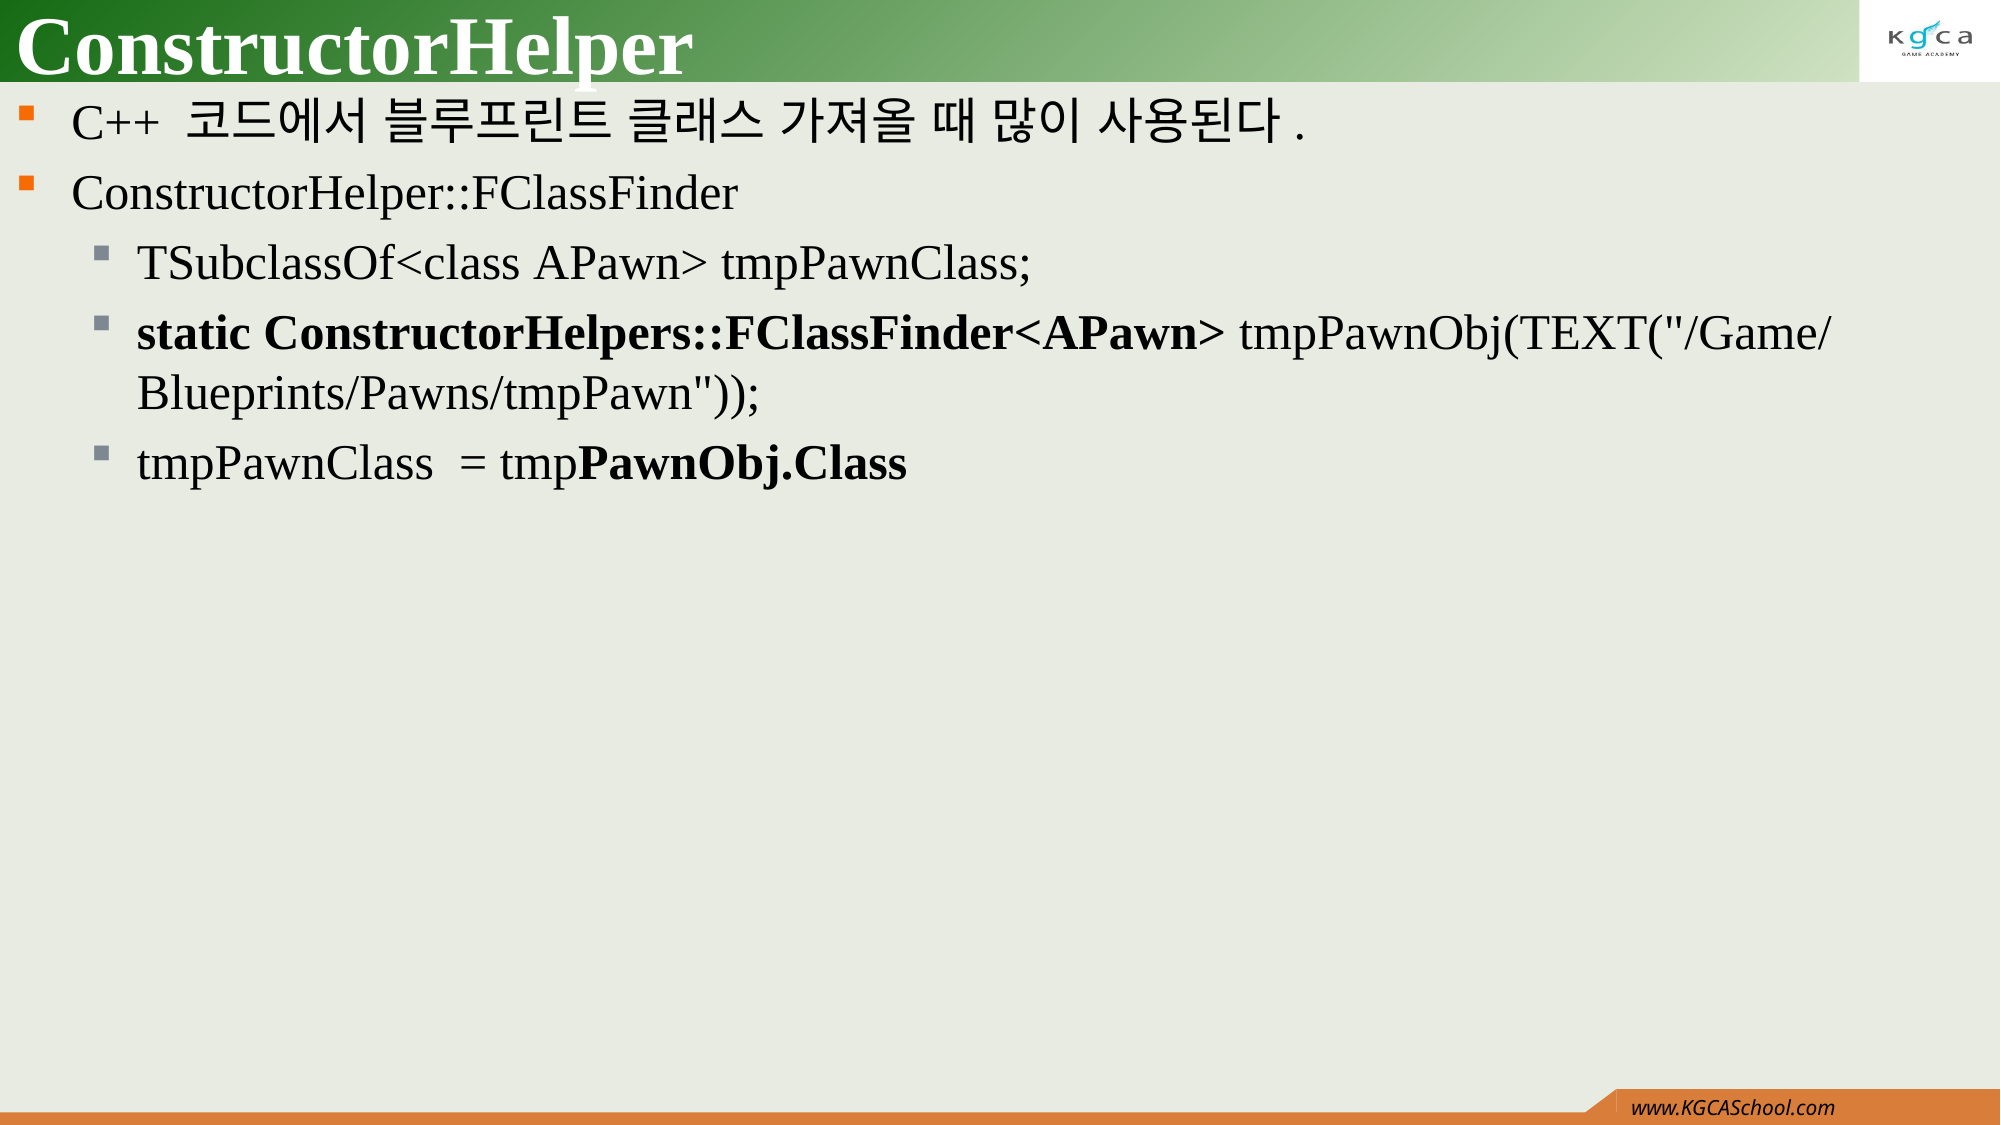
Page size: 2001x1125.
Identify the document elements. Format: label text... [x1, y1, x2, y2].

title ConstructorHelper [0, 0, 1266, 83]
picture [1859, 0, 2000, 81]
list C++ 코드에서 블루프린트 클래스 가져올 때 많이 사용된다. ConstructorHelper::FClassFinder TSubclassOf<class APawn> tmpPawnClass; static ConstructorHelpers::FClassFinder<APawn> tmpPawnObj(TEXT("/Game/Blueprints/Pawns/tmpPawn")); tmpPawnClass = tmpPawnObj.Class [0, 81, 2000, 1055]
